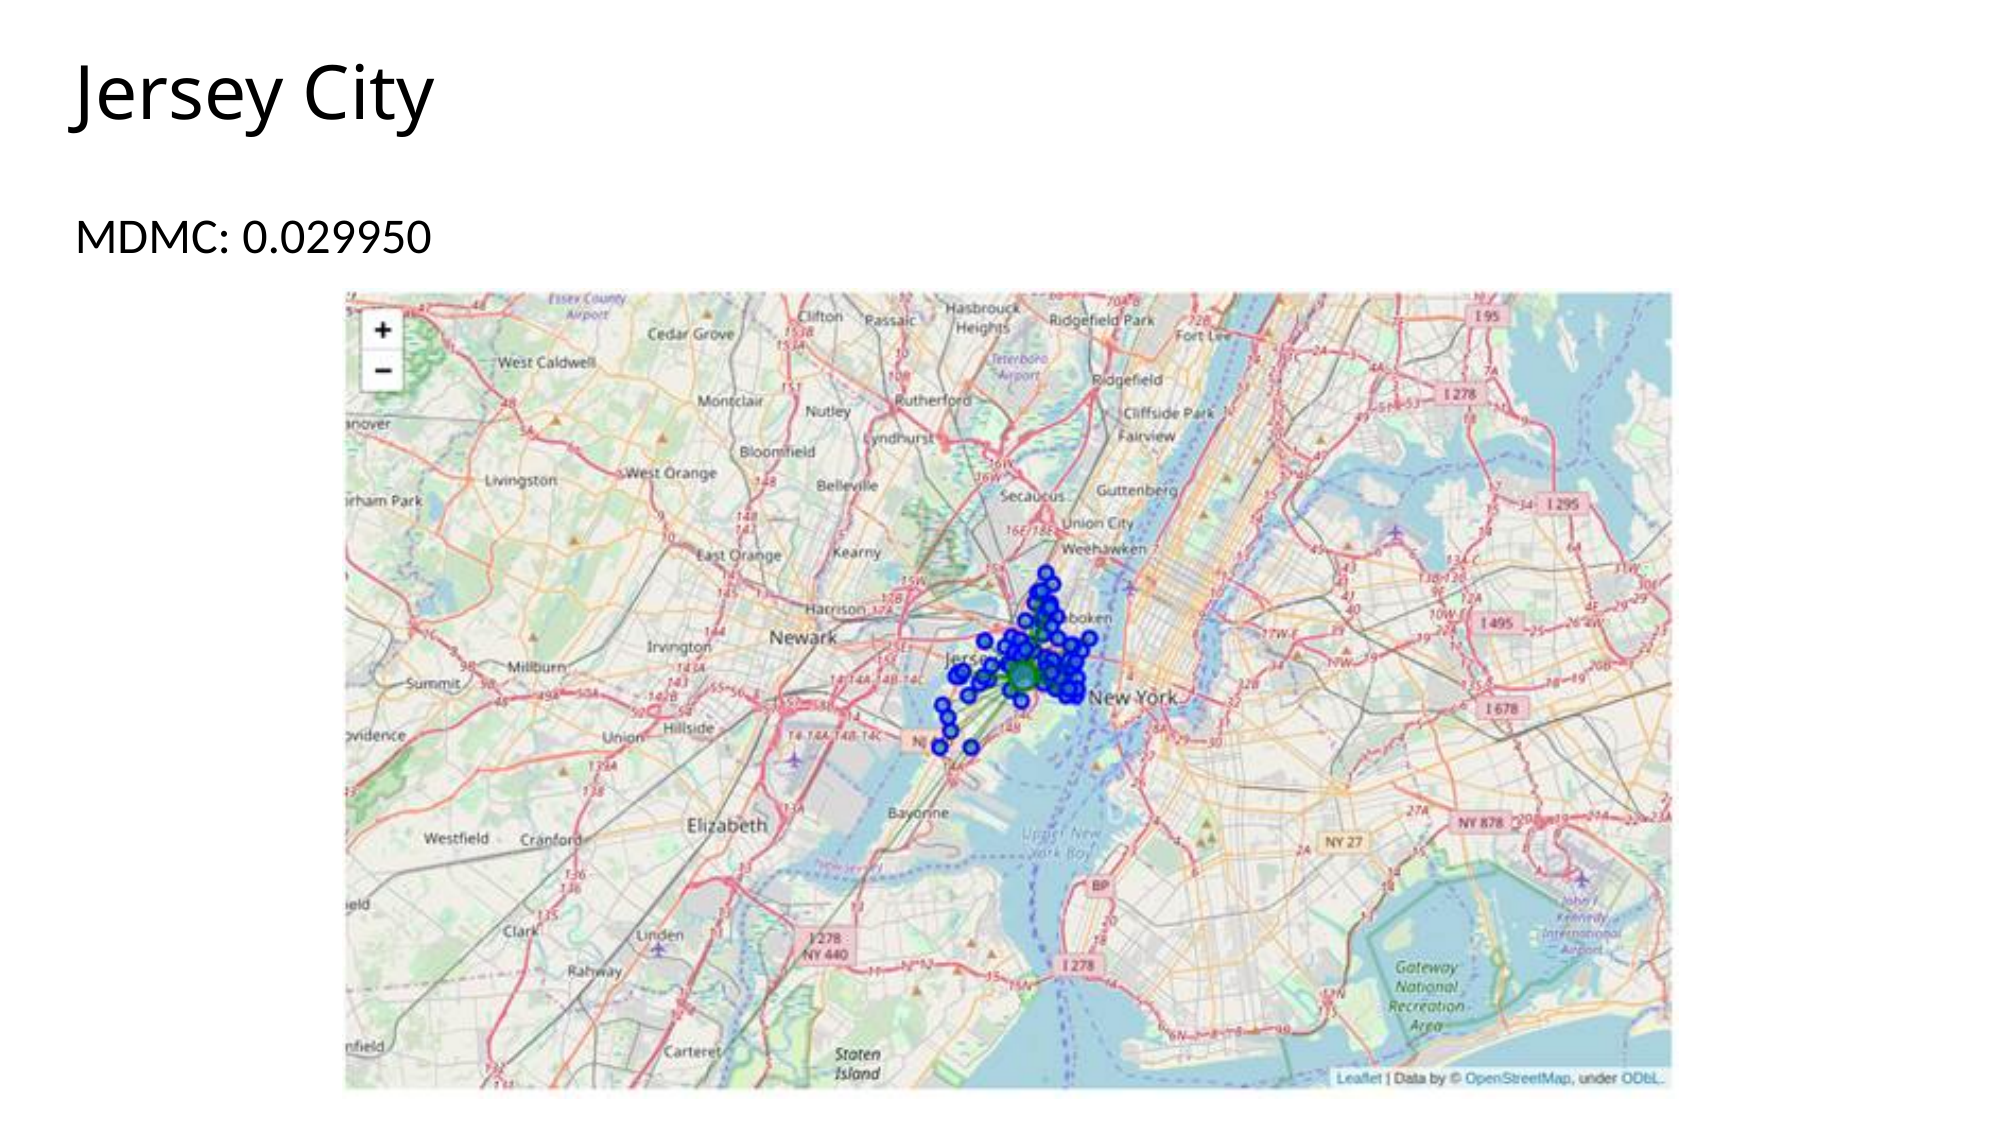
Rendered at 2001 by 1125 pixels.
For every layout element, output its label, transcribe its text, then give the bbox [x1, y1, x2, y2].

text_box MDMC: 0.029950 [59, 202, 1900, 289]
picture [342, 288, 1679, 1099]
title Jersey City [59, 51, 1900, 144]
